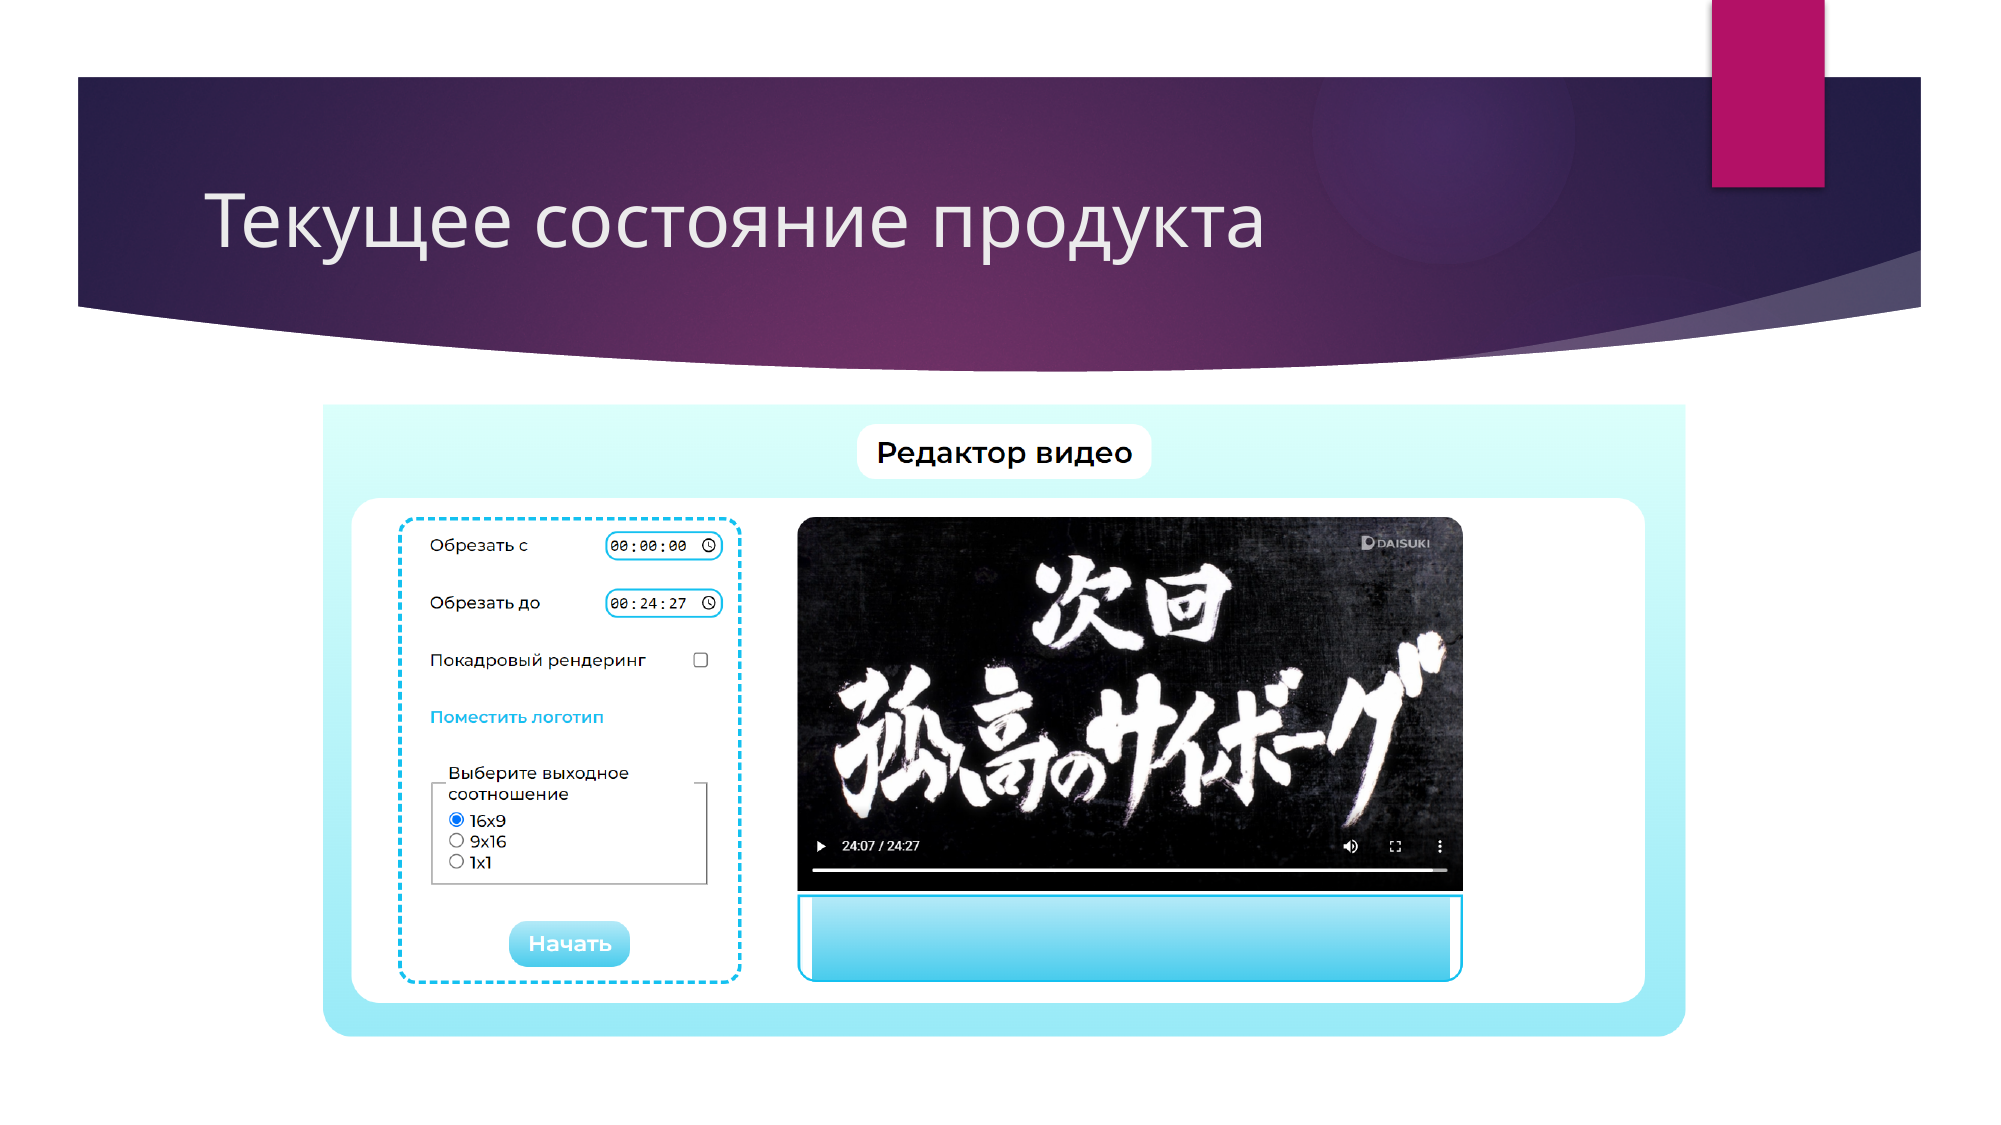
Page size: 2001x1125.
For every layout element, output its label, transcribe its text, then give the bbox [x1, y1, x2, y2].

title Текущее состояние продукта [189, 159, 1627, 276]
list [286, 401, 1721, 1072]
